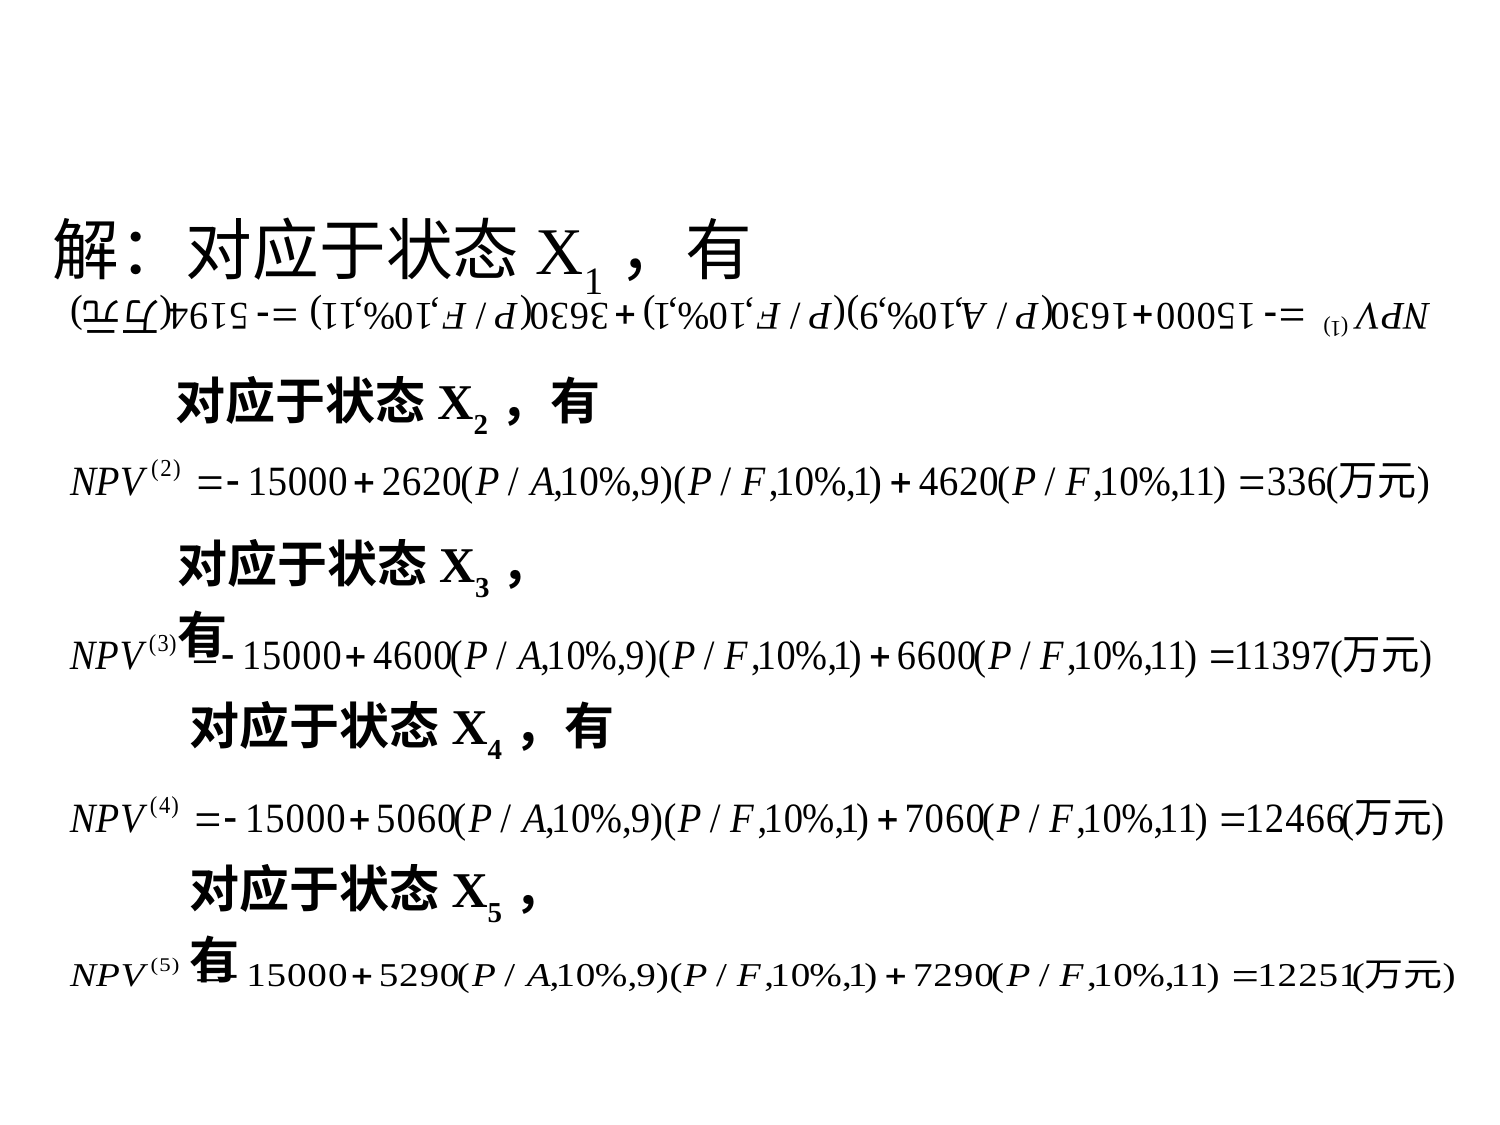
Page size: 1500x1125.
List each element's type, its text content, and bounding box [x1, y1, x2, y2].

text_box 对应于状态X3，有 [162, 525, 600, 623]
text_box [62, 287, 1438, 347]
text_box 对应于状态X2，有 [137, 362, 675, 448]
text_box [62, 624, 1438, 688]
text_box 对应于状态X4，有 [174, 696, 750, 774]
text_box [62, 949, 1463, 1001]
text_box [62, 449, 1438, 513]
list 解：对应于状态X1，有 [37, 200, 1350, 1075]
text_box 对应于状态X5，有 [174, 858, 613, 948]
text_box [62, 787, 1451, 851]
